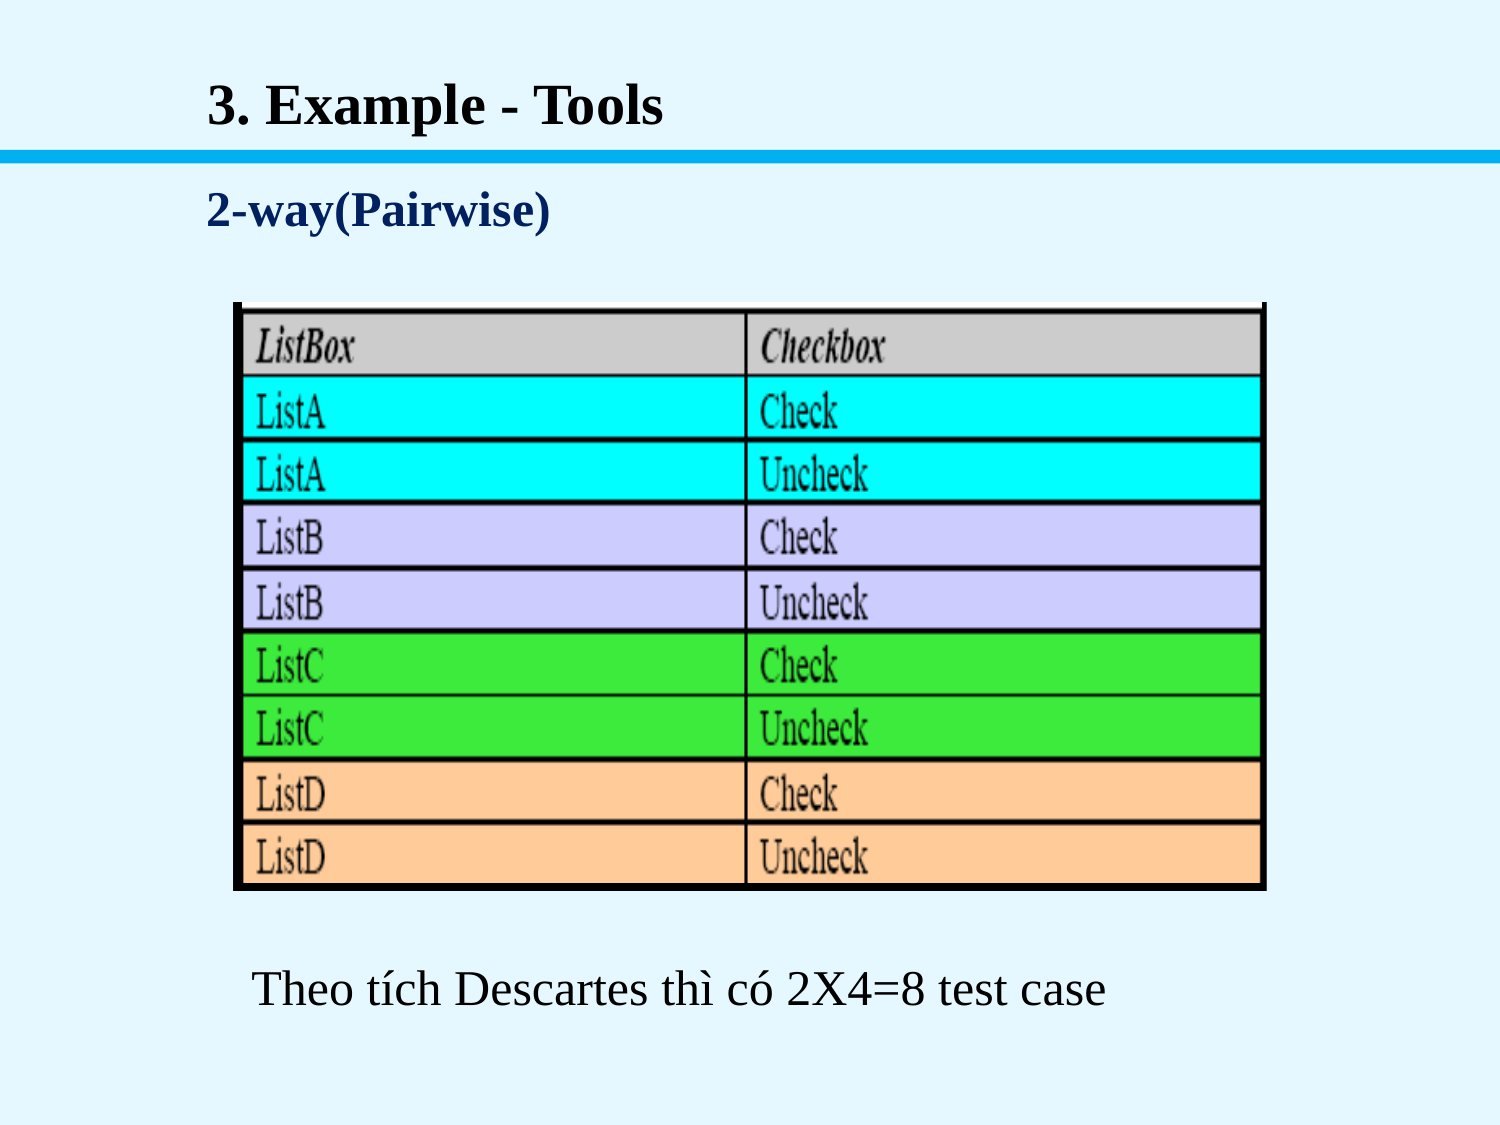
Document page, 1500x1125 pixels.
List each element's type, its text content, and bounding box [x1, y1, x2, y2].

text_box Theo tích Descartes thì có 2X4=8 test case [236, 948, 1123, 1023]
picture [233, 302, 1267, 891]
text_box [0, 149, 1500, 164]
text_box 3. Example - Tools [192, 58, 680, 144]
text_box 2-way(Pairwise) [191, 168, 567, 244]
